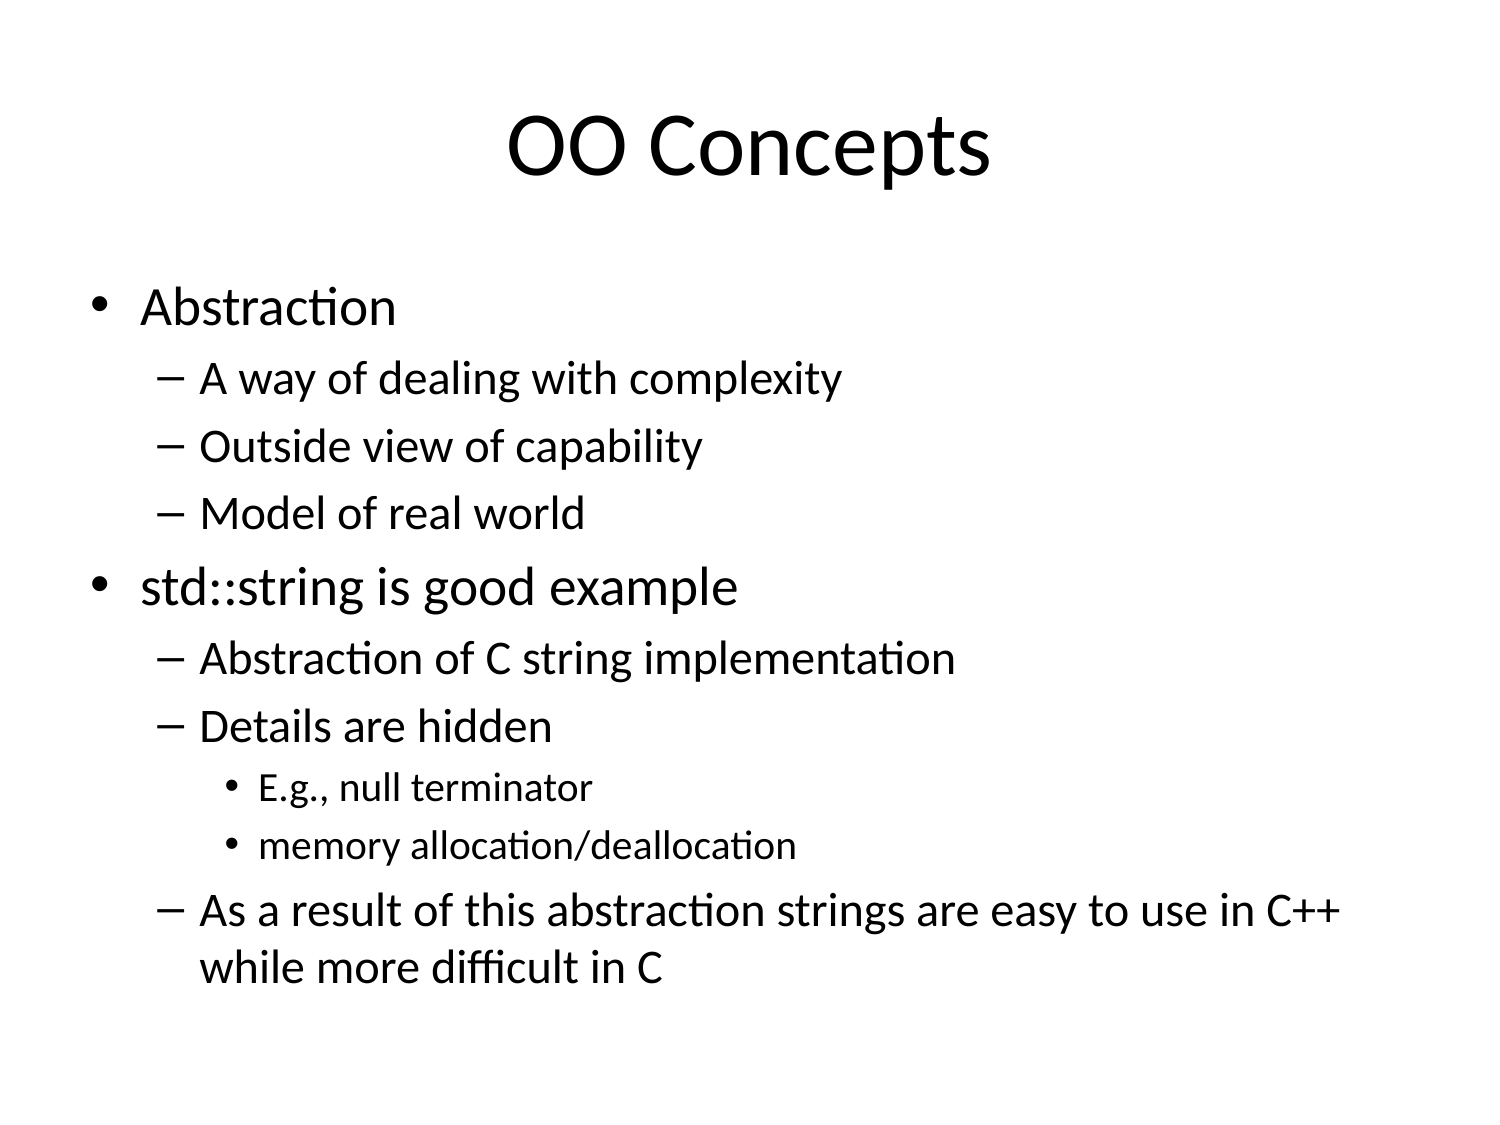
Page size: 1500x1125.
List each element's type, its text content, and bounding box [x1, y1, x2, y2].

title OO Concepts [75, 45, 1425, 233]
list Abstraction A way of dealing with complexity Outside view of capability Model of real world std::string is good example Abstraction of C string implementation Details are hidden E.g., null terminator memory allocation/deallocation As a result of this abstraction strings are easy to use in C++ while more difficult in C [75, 262, 1425, 1005]
